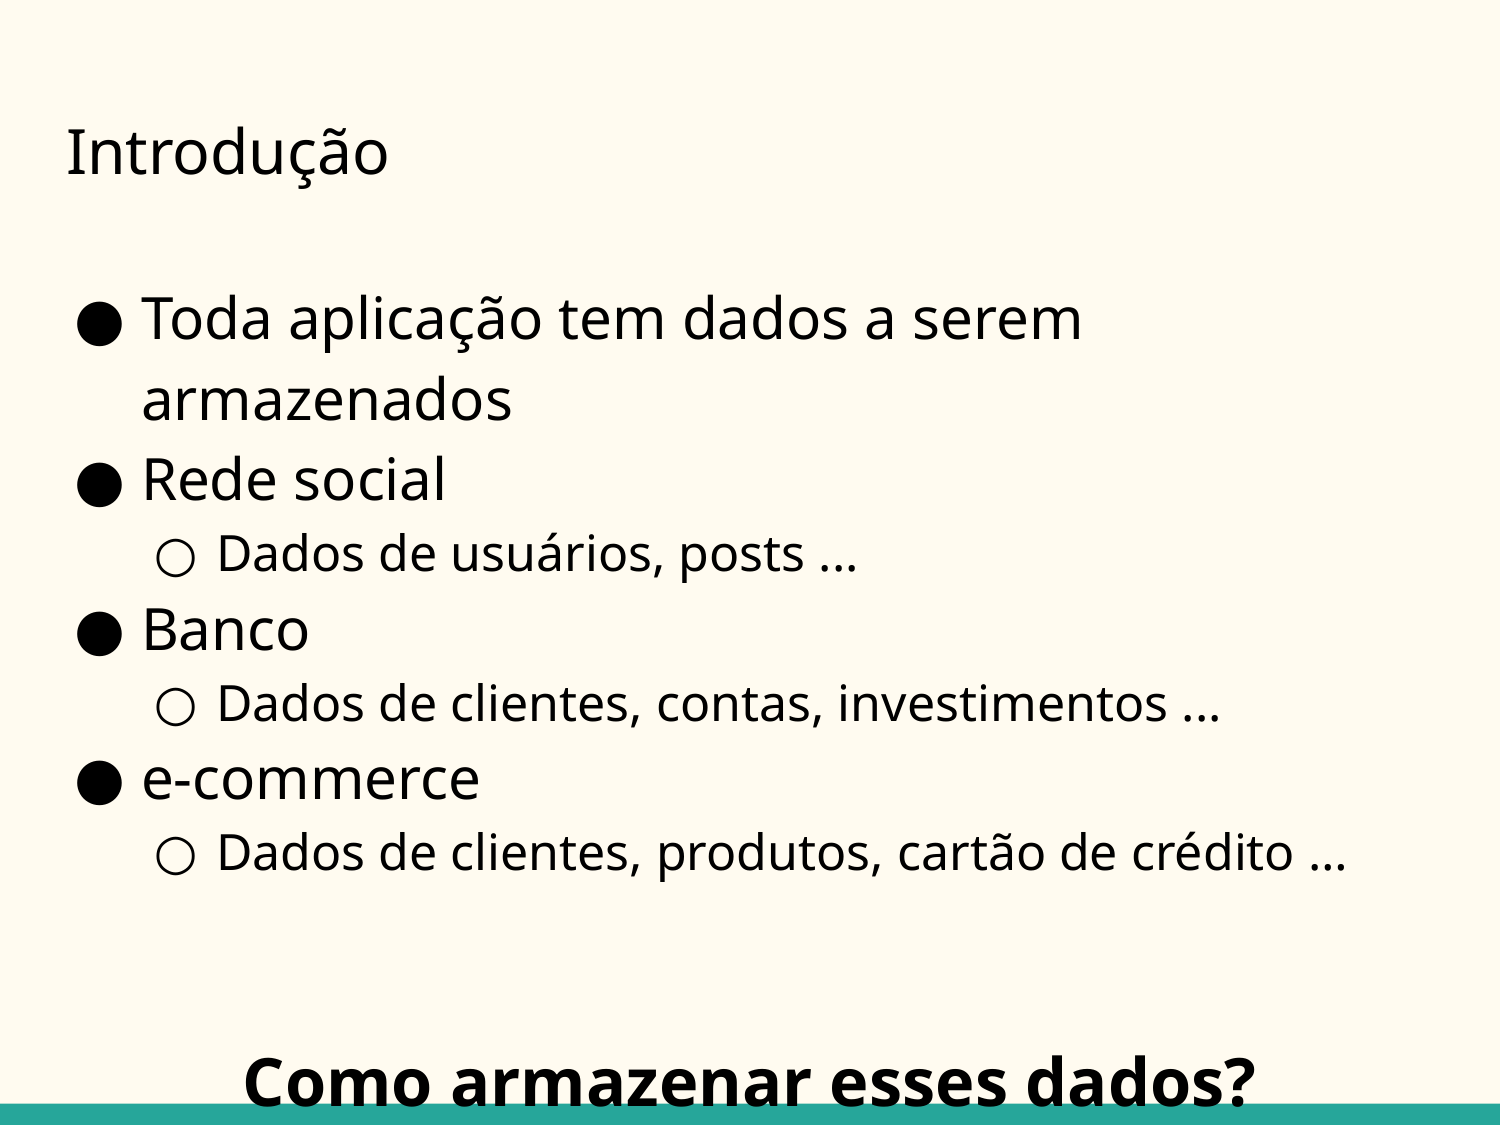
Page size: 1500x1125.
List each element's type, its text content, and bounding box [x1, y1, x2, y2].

title Introdução [51, 97, 1449, 232]
list Toda aplicação tem dados a serem armazenados Rede social Dados de usuários, posts ... Banco Dados de clientes, contas, investimentos ... e-commerce Dados de clientes, produtos, cartão de crédito … Como armazenar esses dados? [51, 256, 1449, 1000]
